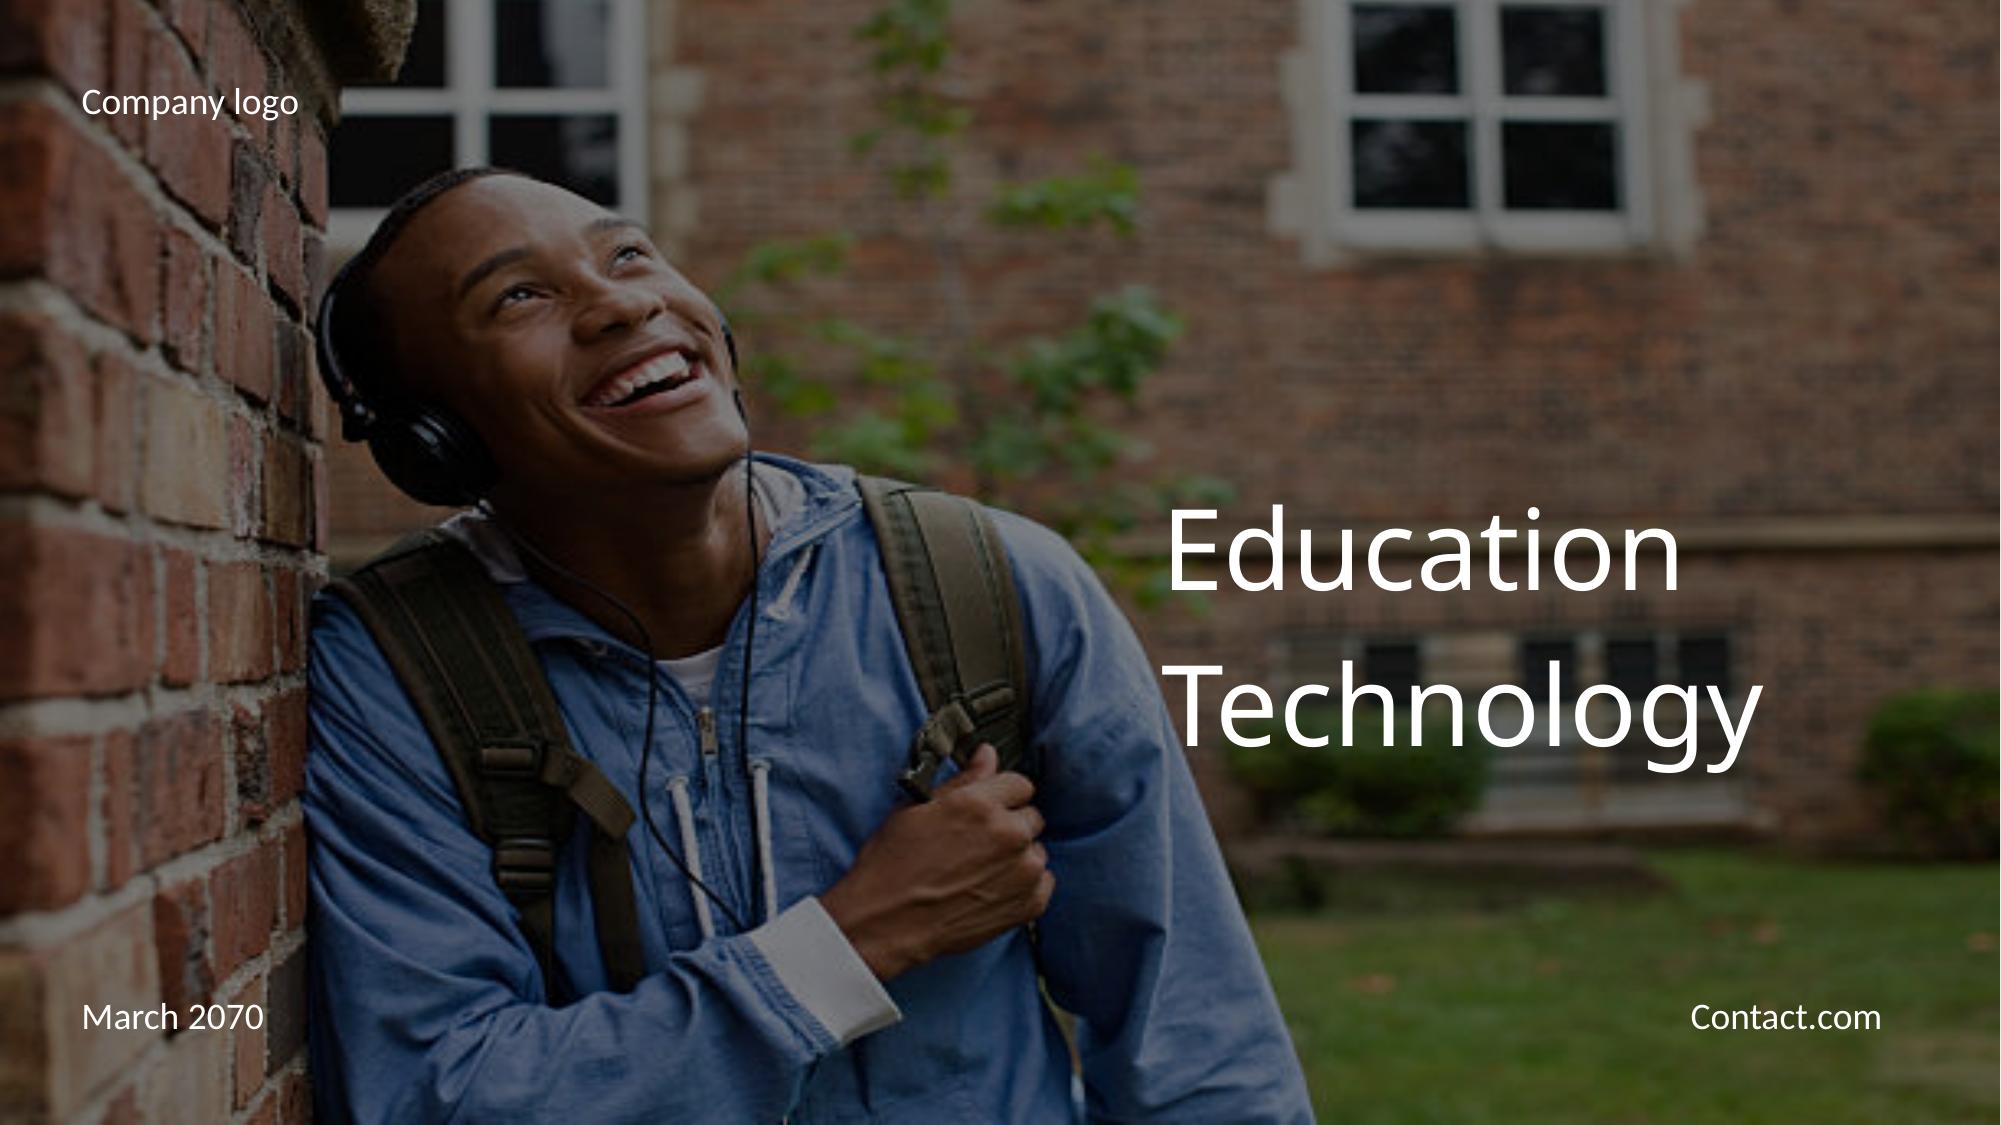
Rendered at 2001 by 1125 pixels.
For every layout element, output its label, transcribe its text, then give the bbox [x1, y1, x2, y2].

text_box [0, 0, 2000, 1125]
text_box March 2070 [66, 984, 279, 1045]
text_box Company logo [66, 69, 315, 130]
text_box Contact.com [1675, 984, 1898, 1045]
text_box Education Technology [1146, 470, 1956, 776]
